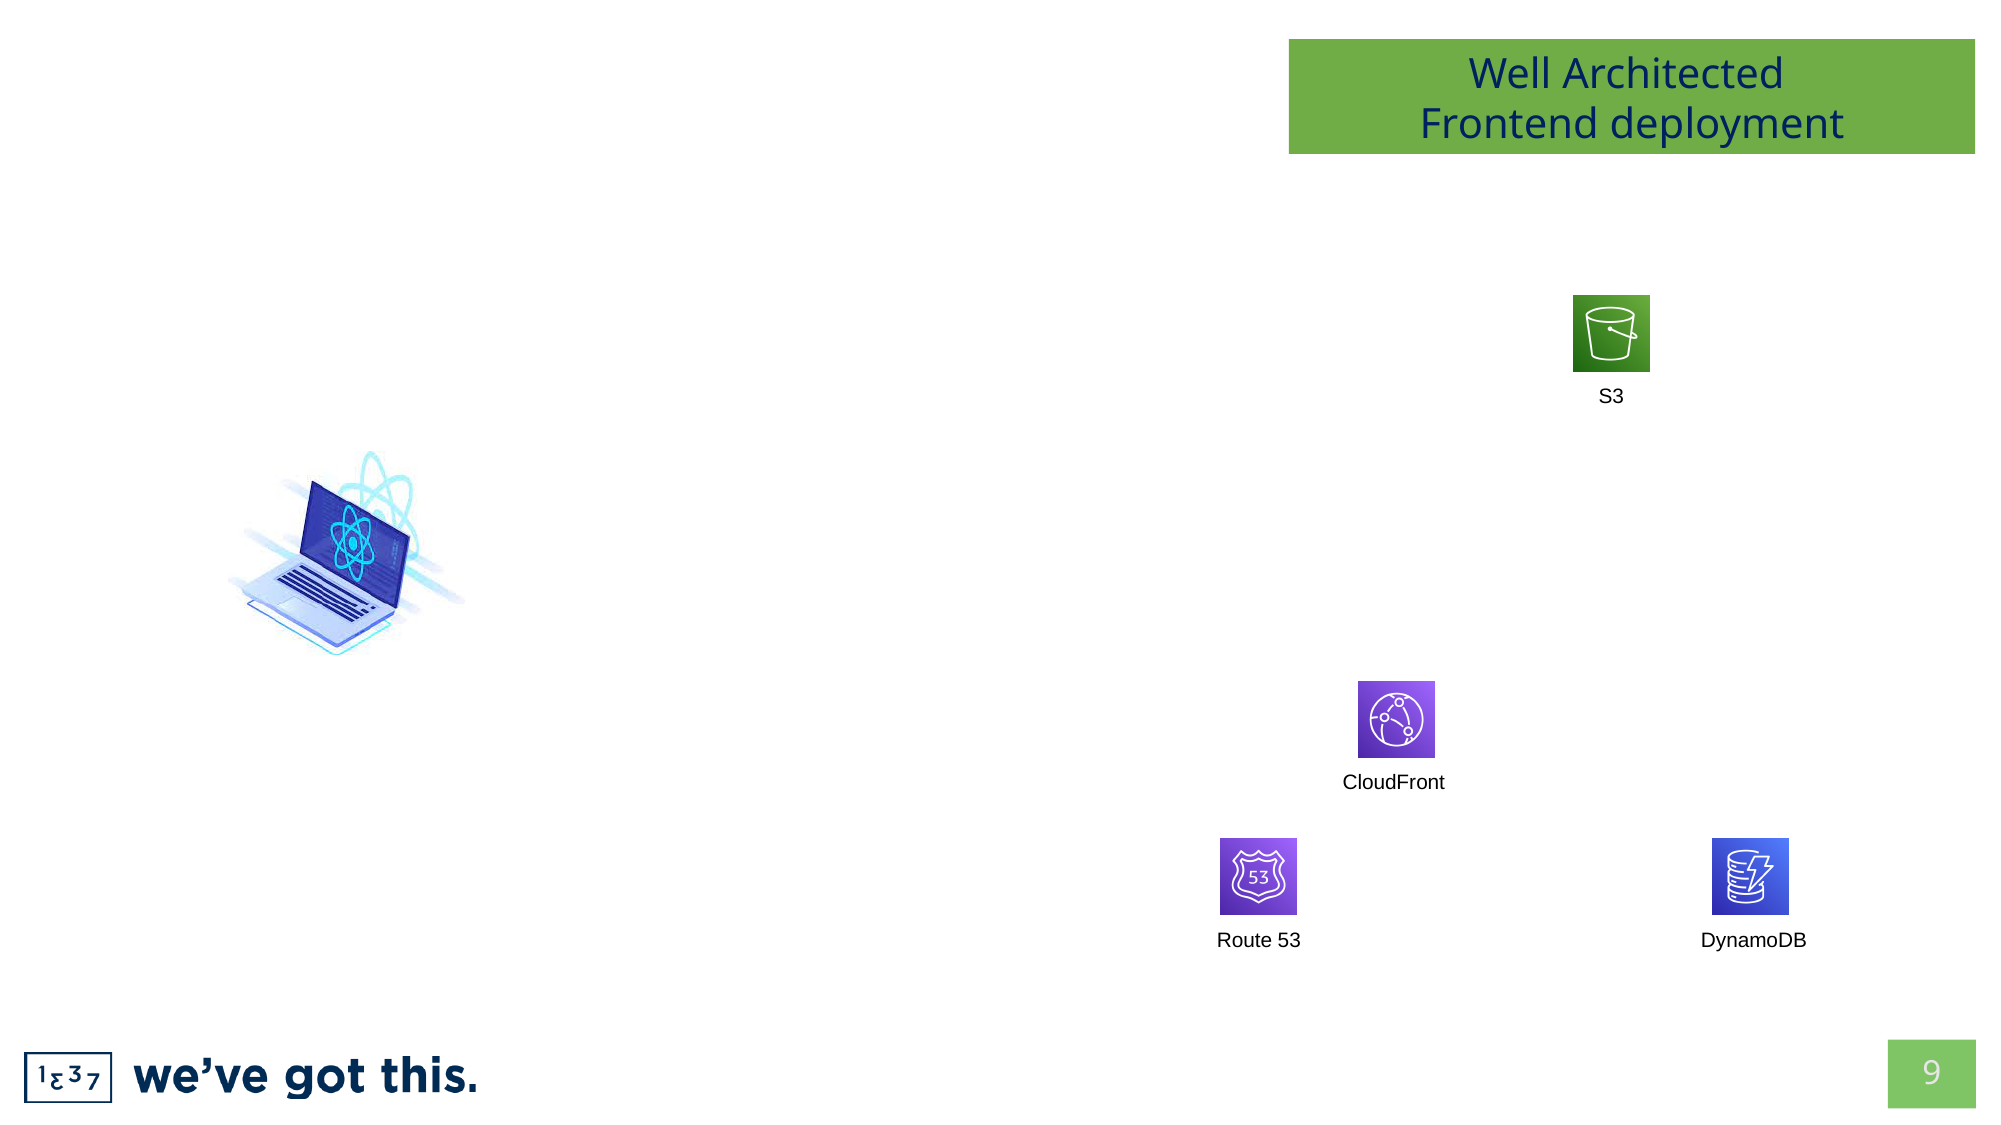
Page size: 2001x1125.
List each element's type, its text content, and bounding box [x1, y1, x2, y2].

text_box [1317, 681, 1470, 804]
picture [228, 451, 465, 655]
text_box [1182, 838, 1336, 960]
text_box Well Architected Frontend deployment [1288, 39, 1976, 154]
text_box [1521, 295, 1701, 416]
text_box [1677, 838, 1831, 960]
